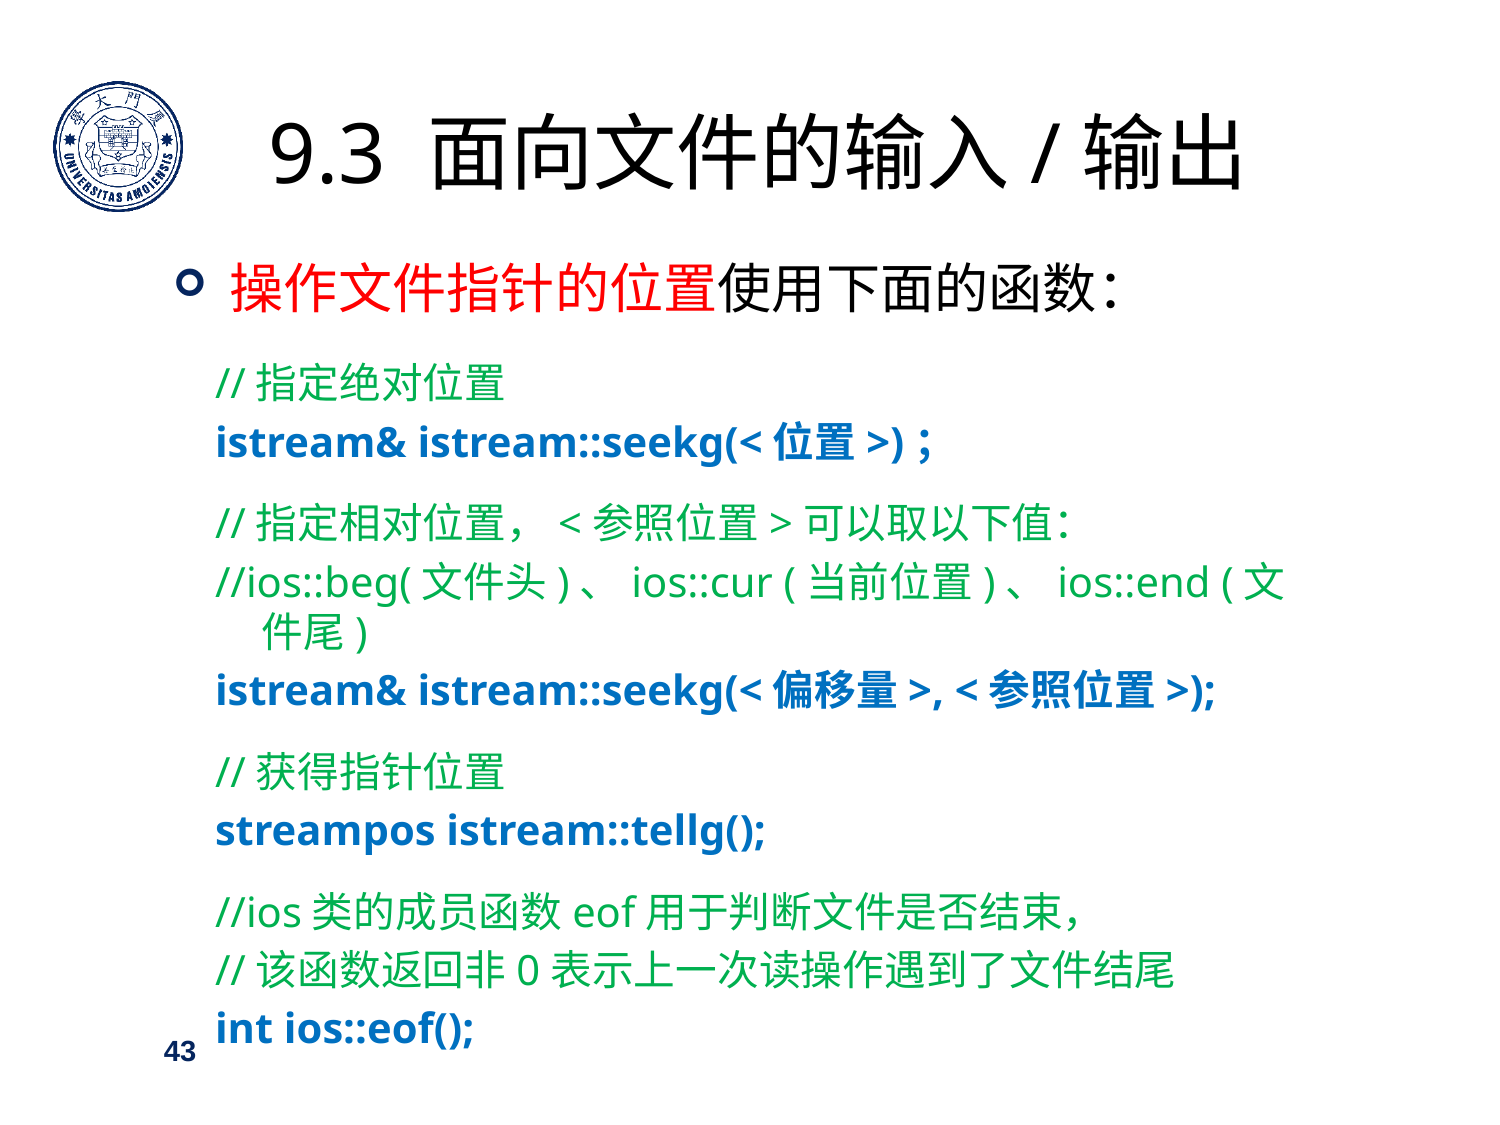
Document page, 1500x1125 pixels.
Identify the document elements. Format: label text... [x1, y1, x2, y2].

slide_number 43 [148, 1024, 462, 1101]
list 操作文件指针的位置使用下面的函数： //指定绝对位置 istream& istream::seekg(<位置>)； //指定相对位置，<参照位置>可以取以下值： //ios::beg(文件头)、ios::cur (当前位置)、ios::end (文件尾) istream& istream::seekg(<偏移量>, <参照位置>); //获得指针位置 streampos istream::tellg(); //ios类的成员函数eof用于判断文件是否结束， //该函数返回非0表示上一次读操作遇到了文件结尾 int ios::eof(); [158, 247, 1342, 1025]
text_box 9.3 面向文件的输入/输出 [253, 104, 1313, 197]
picture [53, 81, 183, 212]
